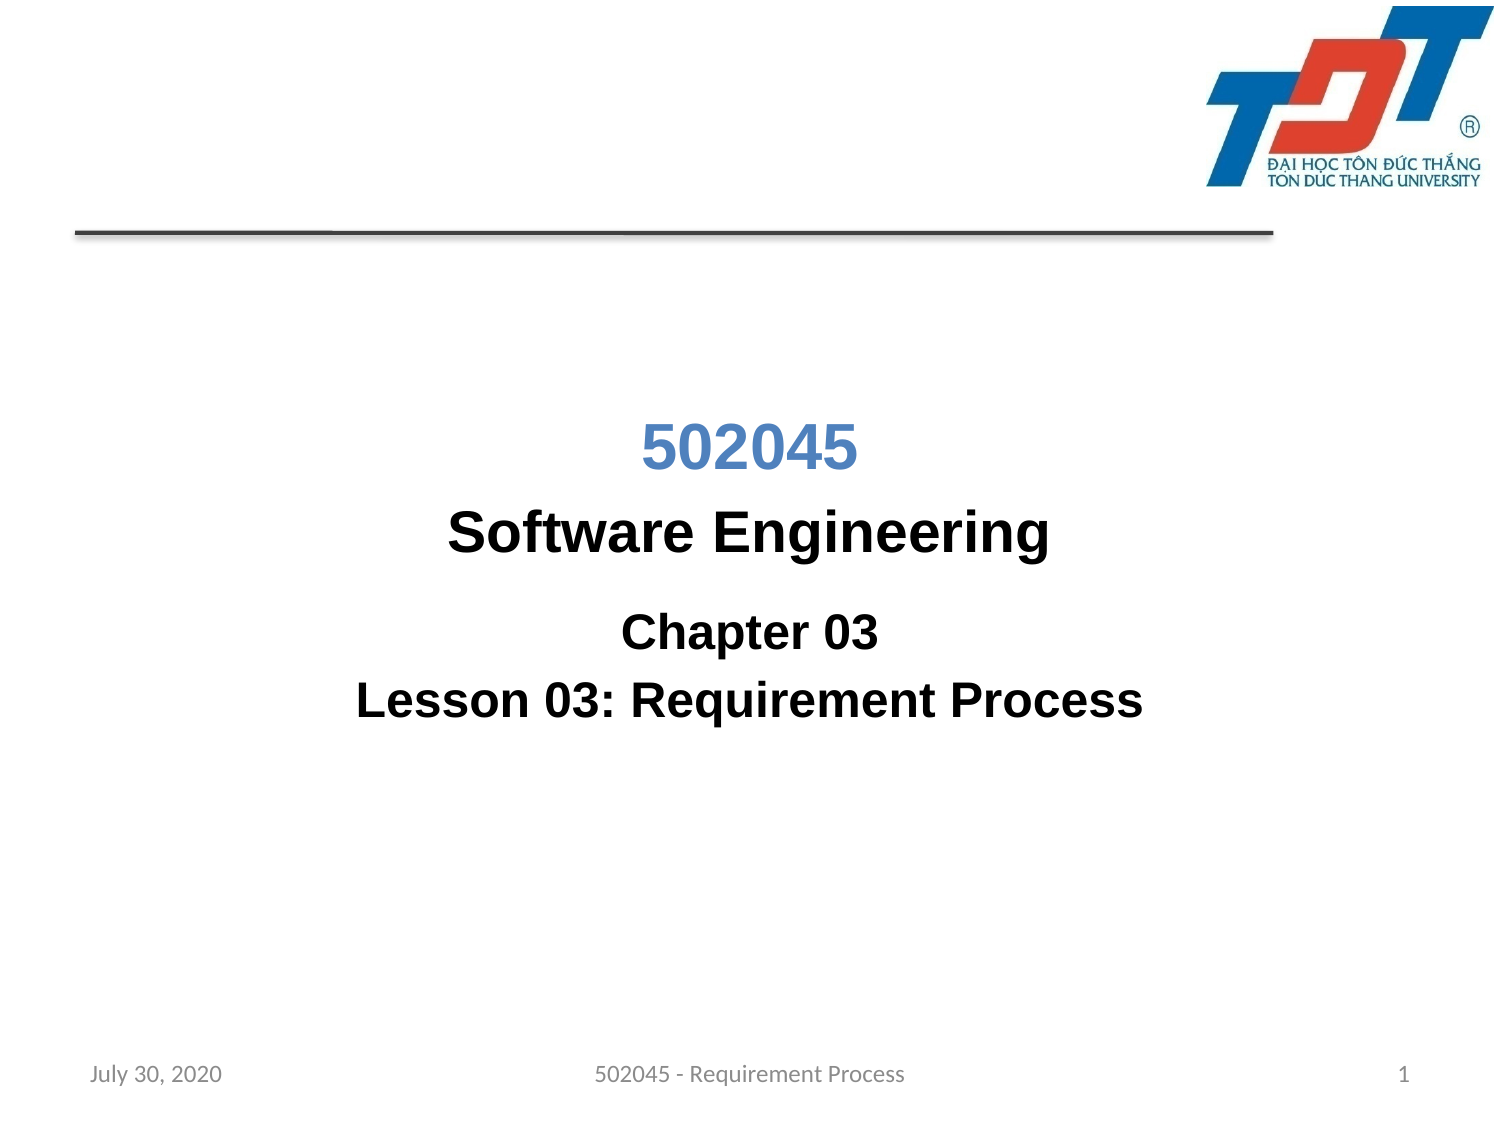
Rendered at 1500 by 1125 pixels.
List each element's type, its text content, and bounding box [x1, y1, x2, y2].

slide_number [75, 1042, 425, 1103]
footer 502045 - Requirement Process [512, 1042, 988, 1103]
picture [1206, 6, 1494, 187]
title 502045 [187, 396, 1313, 486]
subtitle Software Engineering [187, 486, 1313, 572]
slide_number 1 [1074, 1042, 1425, 1103]
text_box Chapter 03 Lesson 03: Requirement Process [187, 605, 1313, 752]
